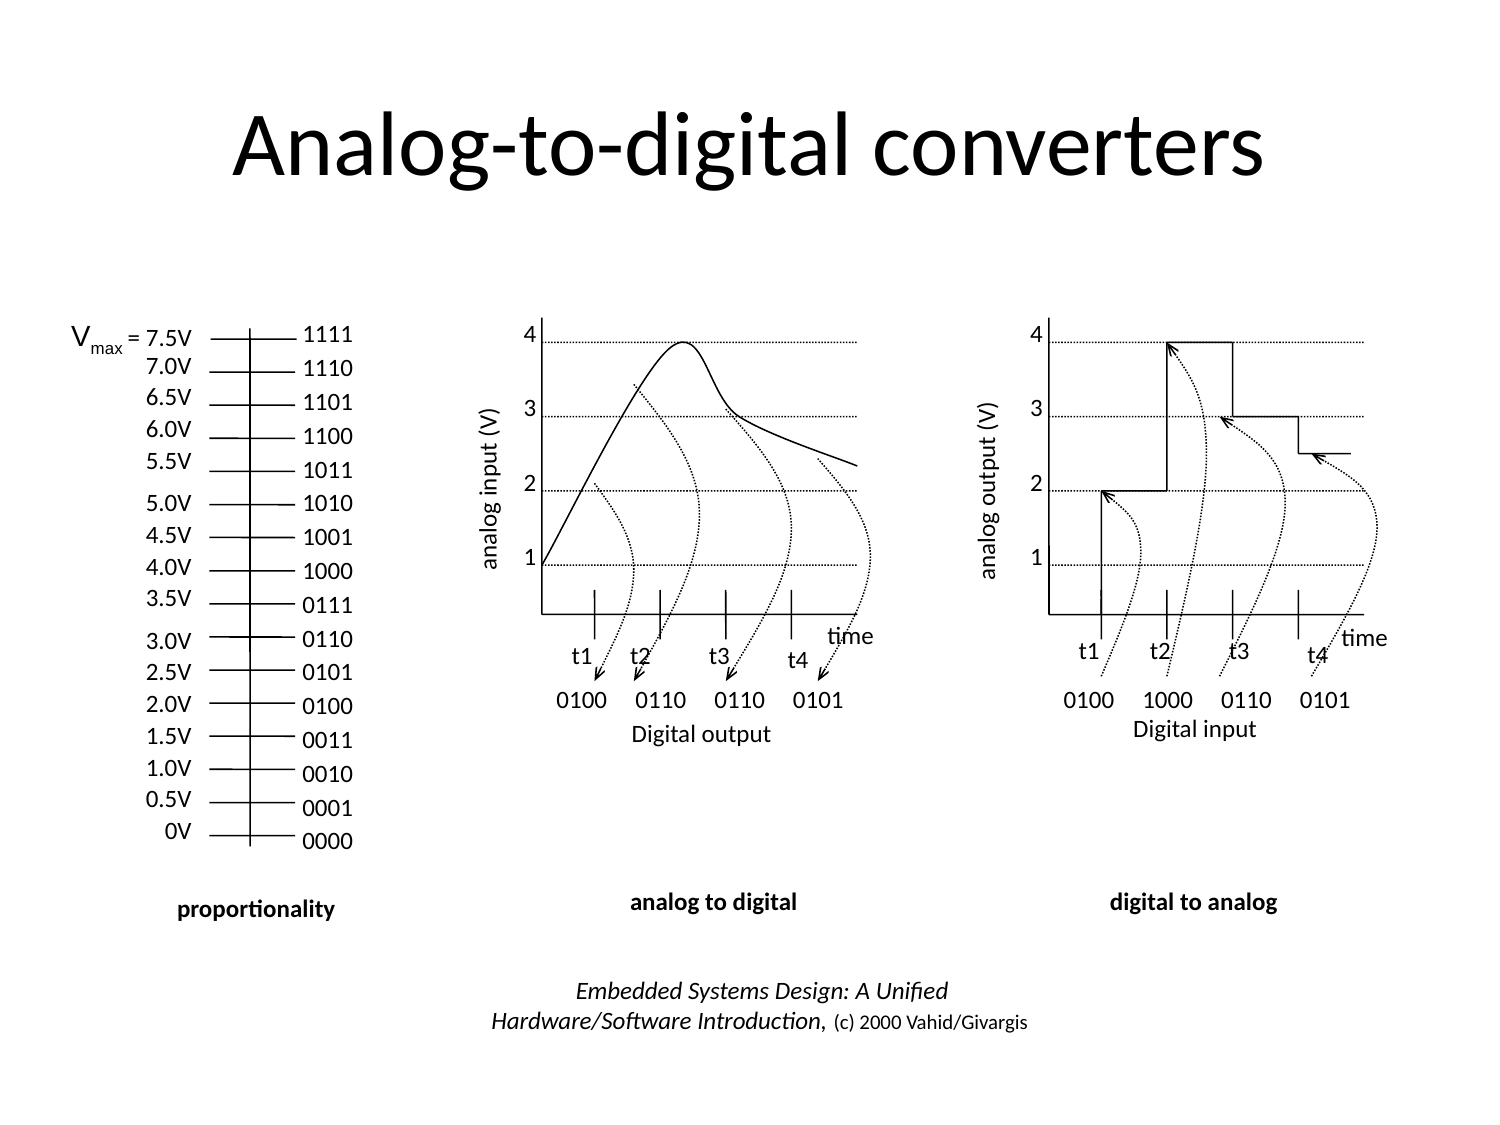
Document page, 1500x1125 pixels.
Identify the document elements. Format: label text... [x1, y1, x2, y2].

text_box Embedded Systems Design: A Unified Hardware/Software Introduction, (c) 2000 Vahid/Givargis [474, 974, 1050, 1050]
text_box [471, 317, 897, 936]
title Analog-to-digital converters [75, 45, 1425, 233]
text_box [41, 317, 405, 936]
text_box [969, 317, 1411, 936]
